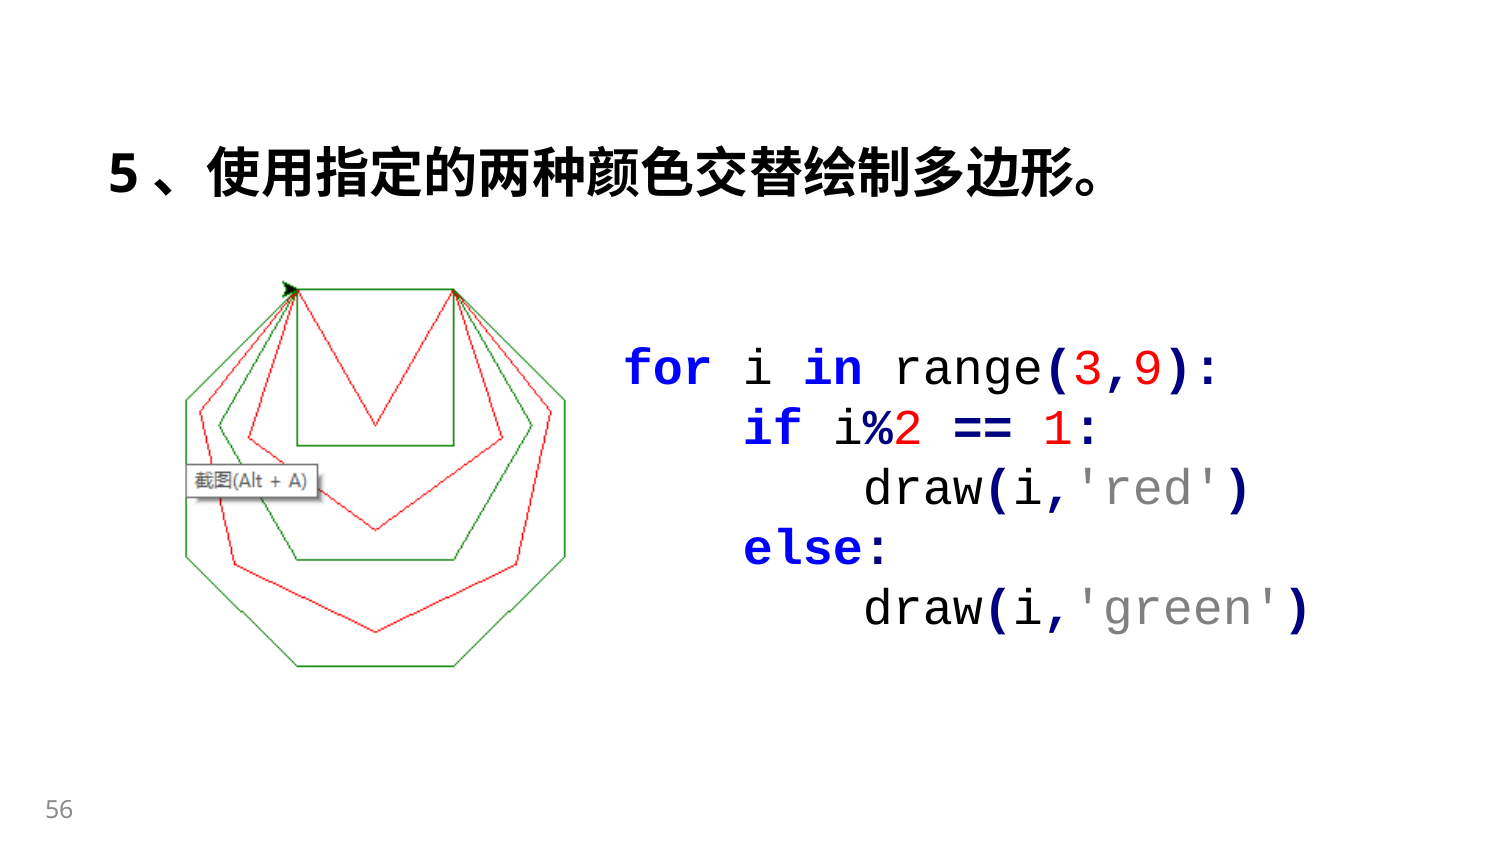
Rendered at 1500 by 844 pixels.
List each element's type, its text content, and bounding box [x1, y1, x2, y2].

slide_number 56 [2, 788, 89, 834]
picture [159, 256, 594, 684]
text_box 5、使用指定的两种颜色交替绘制多边形。 [79, 79, 1471, 211]
text_box for i in range(3,9): if i%2 == 1: draw(i,'red') else: draw(i,'green') [608, 327, 1359, 643]
